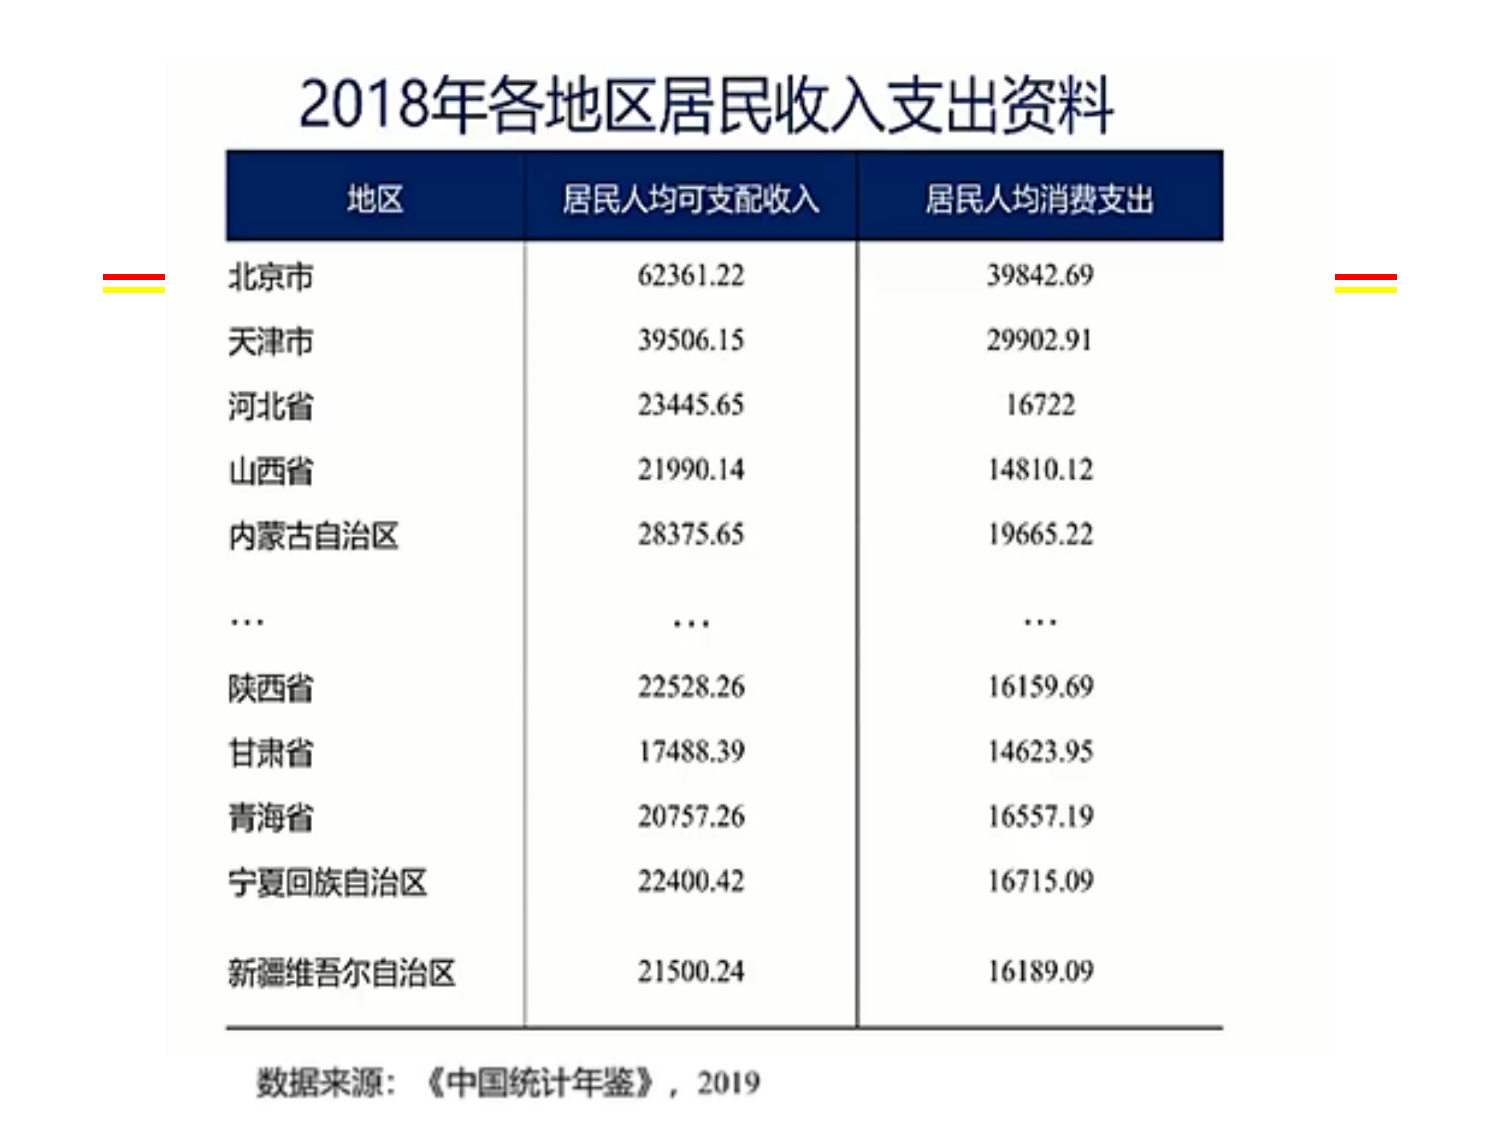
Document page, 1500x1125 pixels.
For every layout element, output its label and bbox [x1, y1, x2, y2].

picture [165, 60, 1335, 1111]
